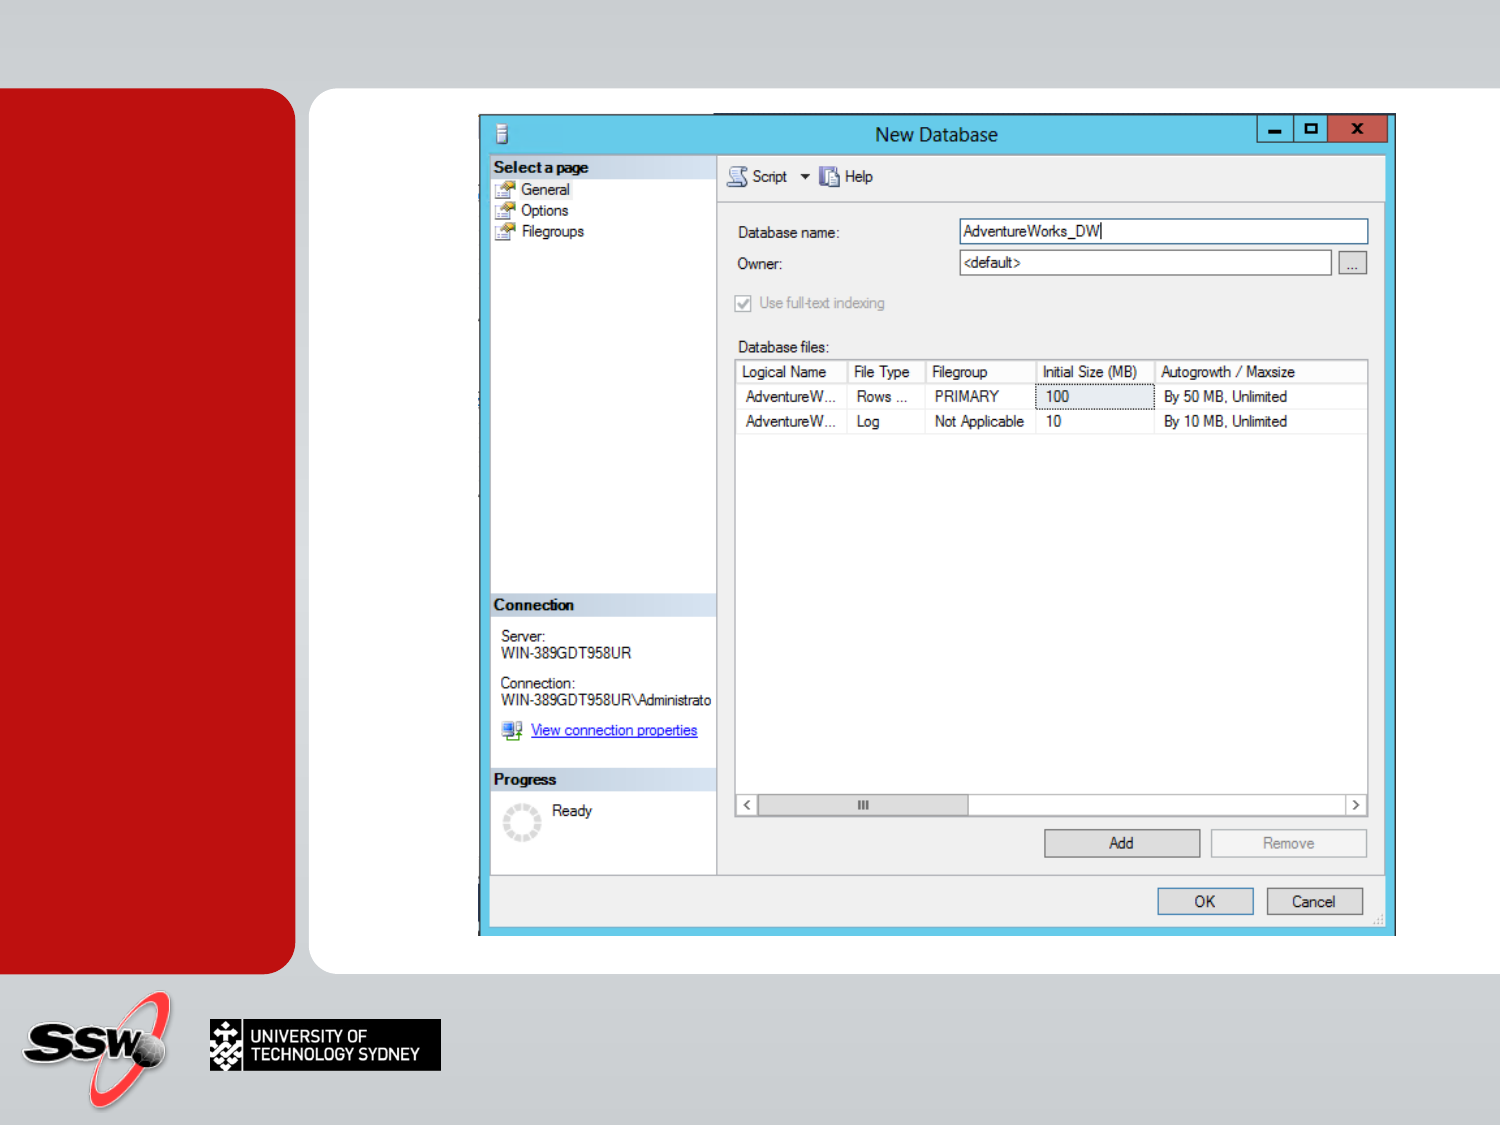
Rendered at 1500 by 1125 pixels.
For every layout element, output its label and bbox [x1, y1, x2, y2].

picture [14, 986, 178, 1113]
picture [478, 113, 1396, 936]
picture [210, 1019, 441, 1071]
